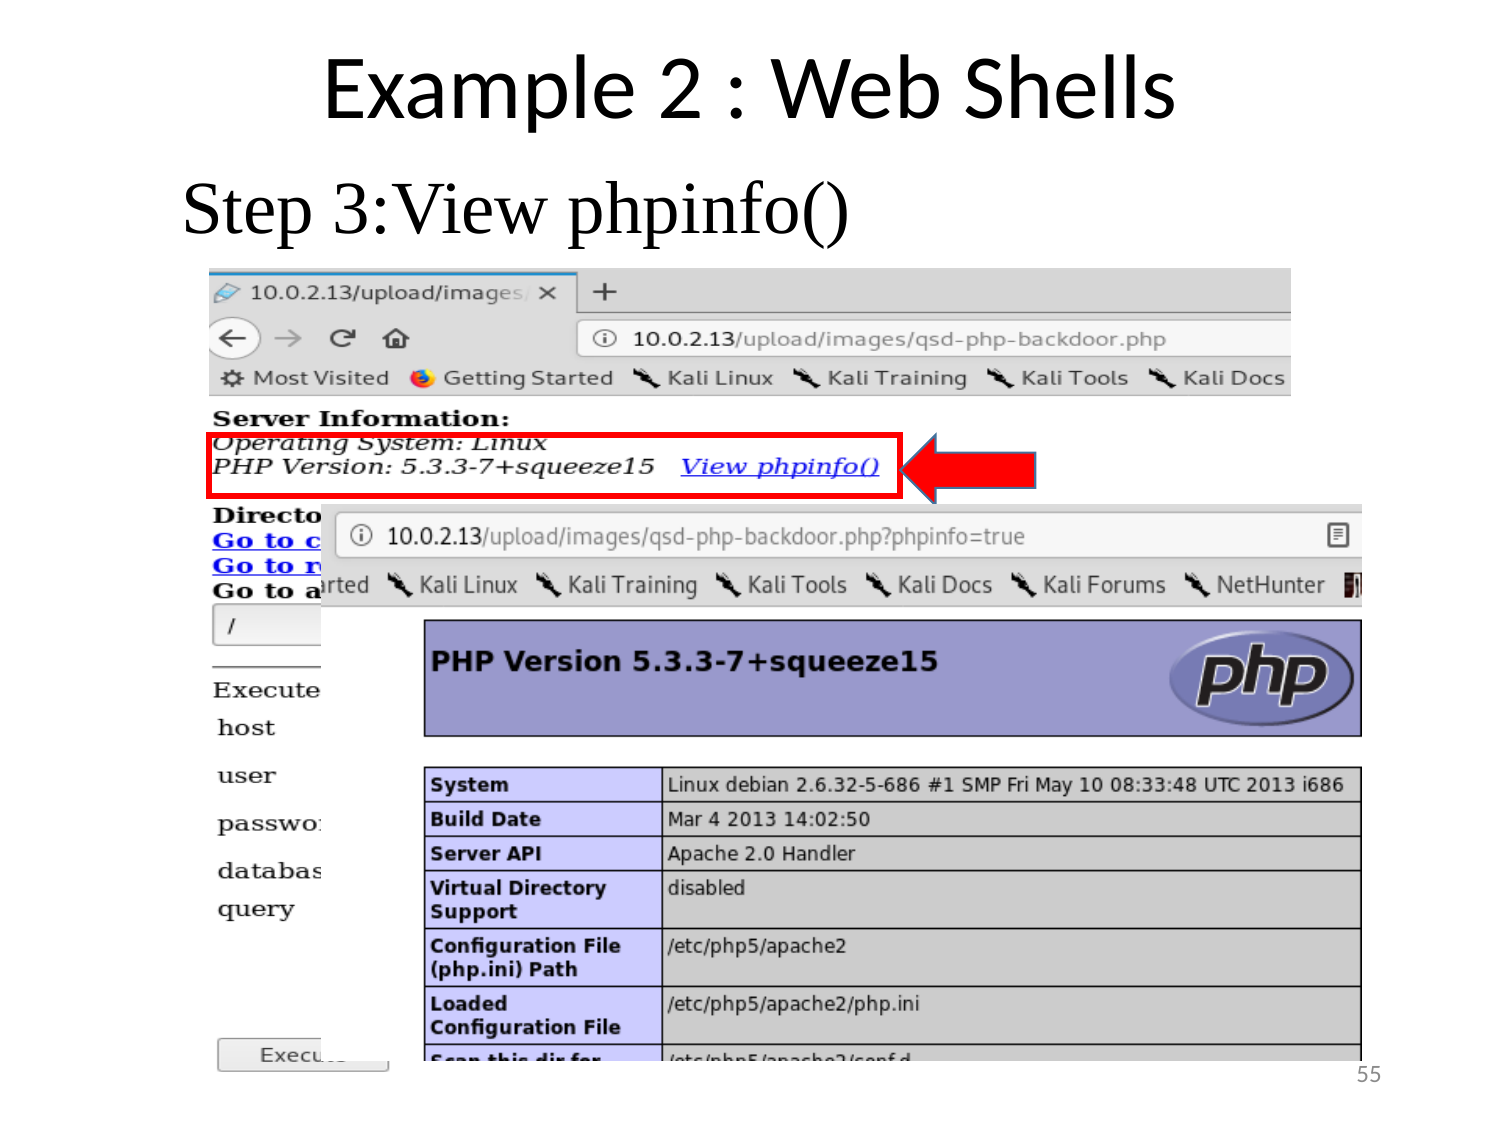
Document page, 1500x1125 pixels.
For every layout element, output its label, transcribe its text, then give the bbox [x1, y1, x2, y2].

slide_number 55 [1059, 1042, 1397, 1103]
title Example 2 : Web Shells [103, 26, 1397, 150]
text_box Step 3:View phpinfo() [166, 151, 1479, 256]
picture [209, 268, 1362, 1082]
